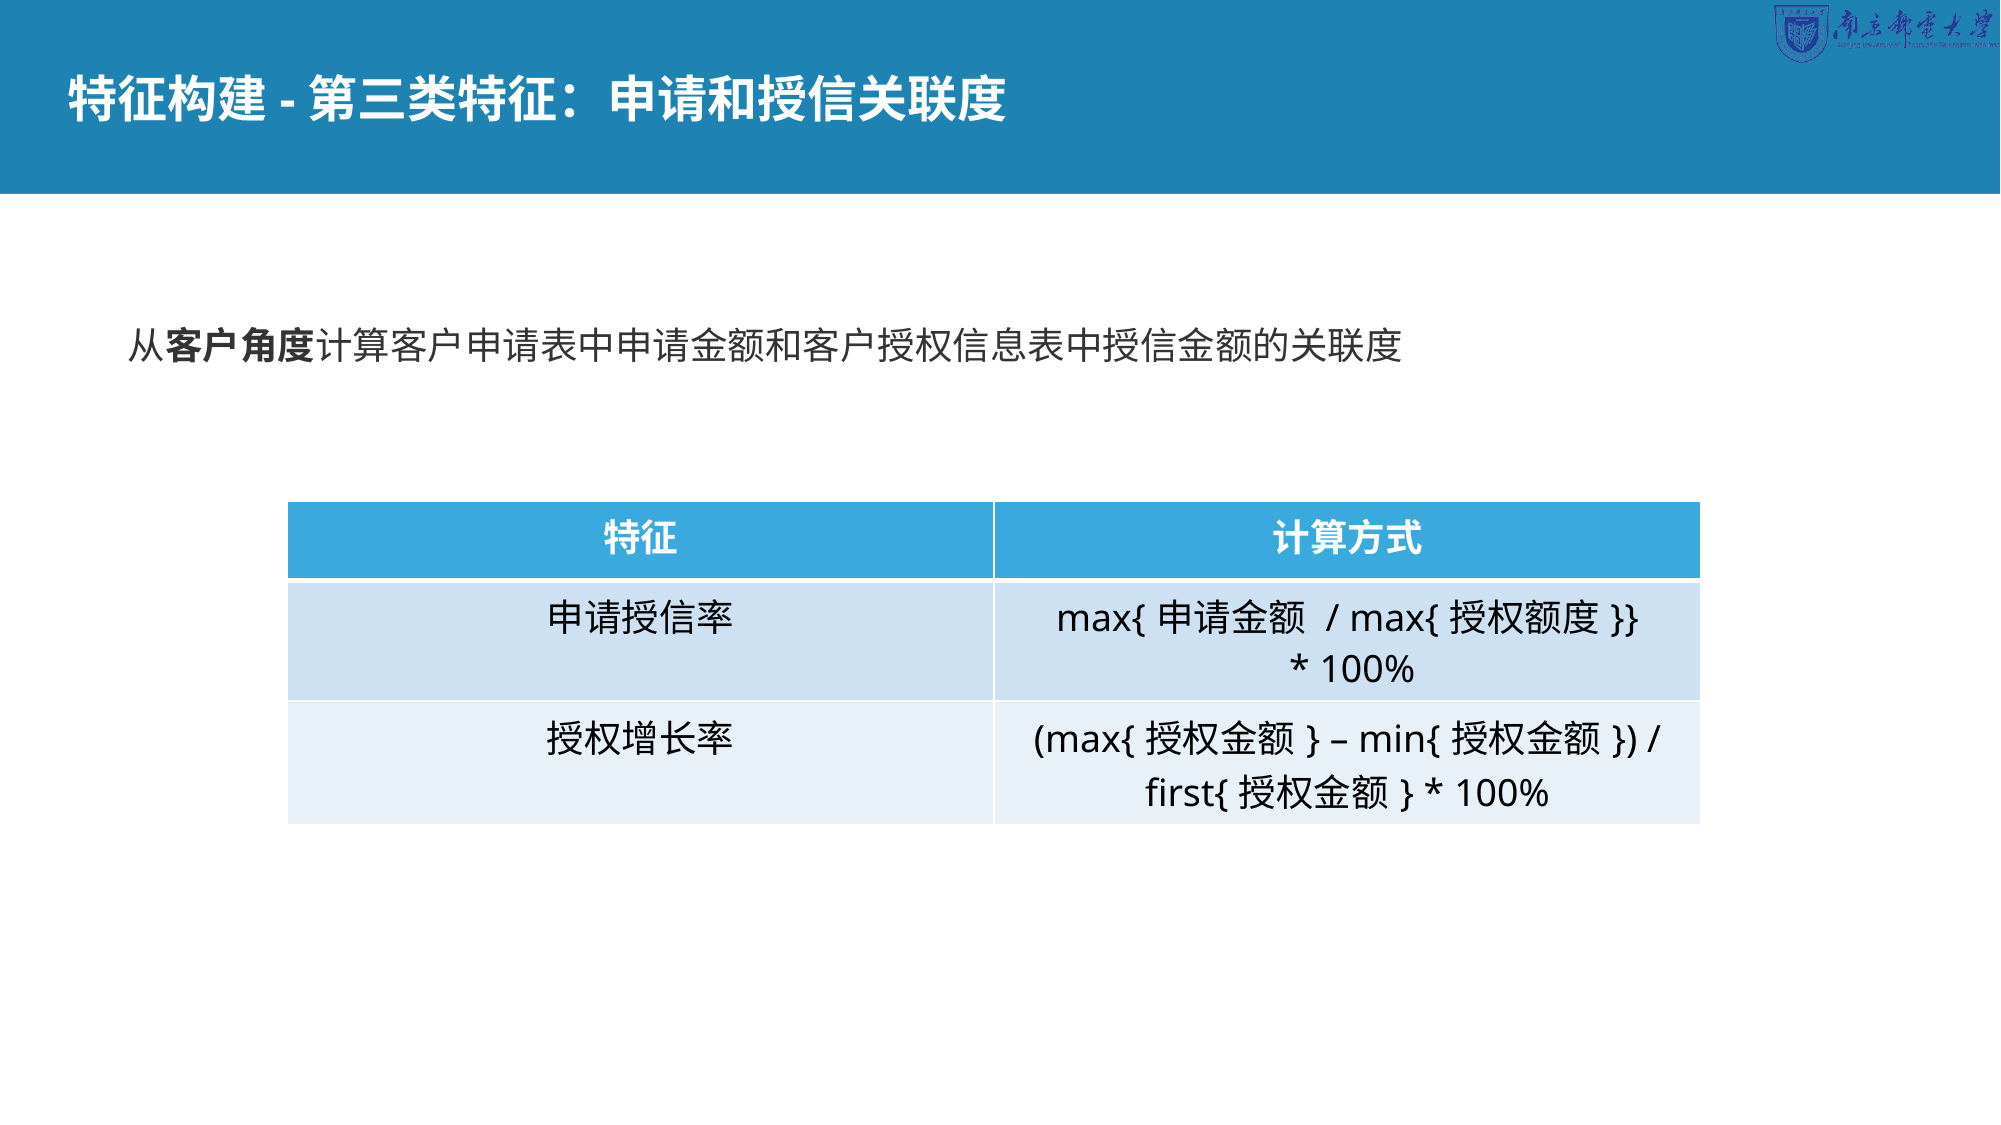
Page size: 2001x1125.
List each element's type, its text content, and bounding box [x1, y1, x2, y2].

text_box 从客户角度计算客户申请表中申请金额和客户授权信息表中授信金额的关联度 [112, 314, 1796, 375]
list 特征构建-第三类特征：申请和授信关联度 [52, 41, 1144, 162]
table_header 特征 [288, 502, 993, 578]
table_header 计算方式 [995, 502, 1700, 578]
table_cell 申请授信率 [288, 583, 993, 700]
table_cell (max{授权金额} – min{授权金额}) / first{授权金额} * 100% [995, 702, 1700, 824]
table_cell max{申请金额 / max{授权额度}} * 100% [995, 583, 1700, 700]
picture [1774, 5, 2000, 63]
table_cell 授权增长率 [288, 702, 993, 824]
